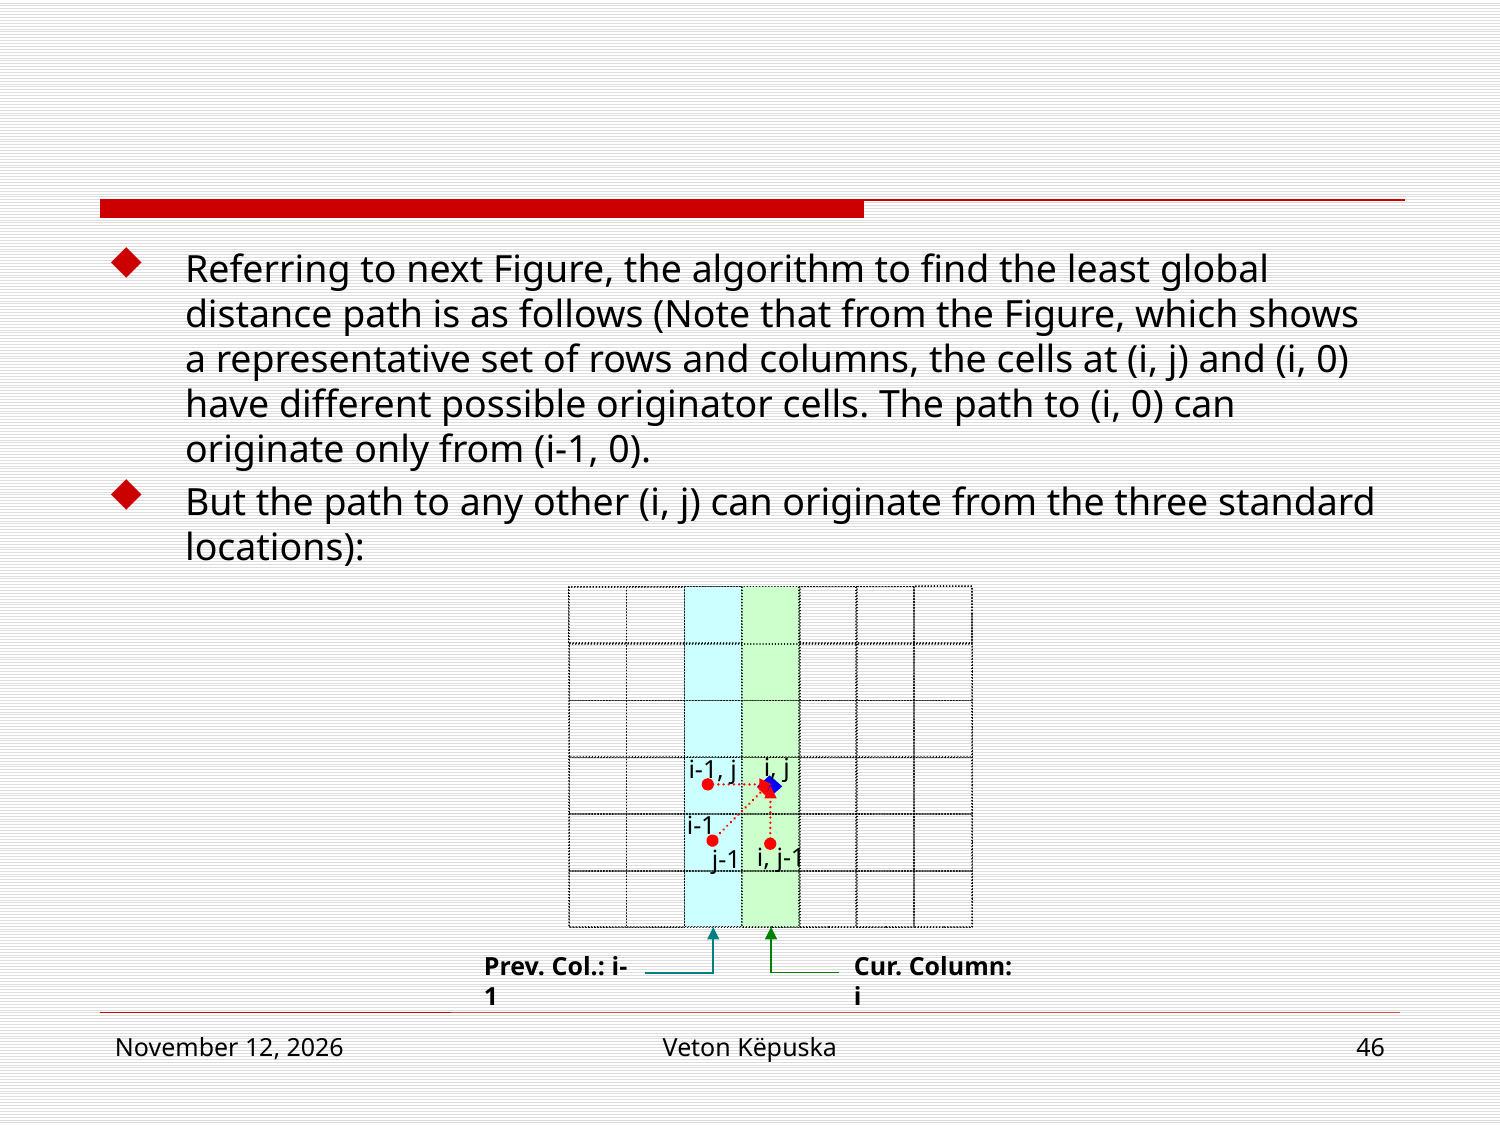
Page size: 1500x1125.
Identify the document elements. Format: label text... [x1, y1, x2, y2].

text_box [770, 926, 840, 974]
text_box [685, 701, 799, 746]
text_box [799, 871, 856, 927]
text_box i-1, j [685, 746, 748, 789]
text_box [856, 871, 914, 927]
text_box [914, 871, 972, 927]
slide_number 46 [1074, 1024, 1401, 1103]
text_box [914, 586, 972, 814]
text_box [856, 586, 914, 814]
text_box [685, 643, 799, 701]
text_box [685, 845, 697, 871]
text_box [758, 789, 768, 796]
text_box [799, 586, 856, 814]
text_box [644, 926, 714, 973]
text_box [569, 814, 626, 871]
text_box i-1 [685, 802, 746, 845]
text_box [685, 789, 799, 814]
footer Veton Këpuska [512, 1024, 988, 1103]
text_box [742, 586, 799, 643]
list Referring to next Figure, the algorithm to find the least global distance path is as follows (Note that from the Figure, which shows a representative set of rows and columns, the cells at (i, j) and (i, 0) have different possible originator cells. The path to (i, 0) can originate only from (i-1, 0). But the path to any other (i, j) can originate from the three standard locations): [92, 237, 1406, 988]
text_box i, j [748, 743, 824, 789]
text_box j-1 [697, 836, 775, 879]
text_box [746, 814, 973, 871]
text_box [568, 586, 742, 643]
text_box i, j-1 [742, 834, 843, 877]
text_box [568, 587, 626, 928]
text_box [685, 871, 799, 928]
text_box Cur. Column: i [839, 943, 1034, 1002]
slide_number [99, 1024, 426, 1103]
text_box [764, 789, 777, 799]
text_box Prev. Col.: i-1 [469, 943, 645, 1009]
text_box [626, 587, 685, 928]
text_box [332, 559, 1133, 1009]
